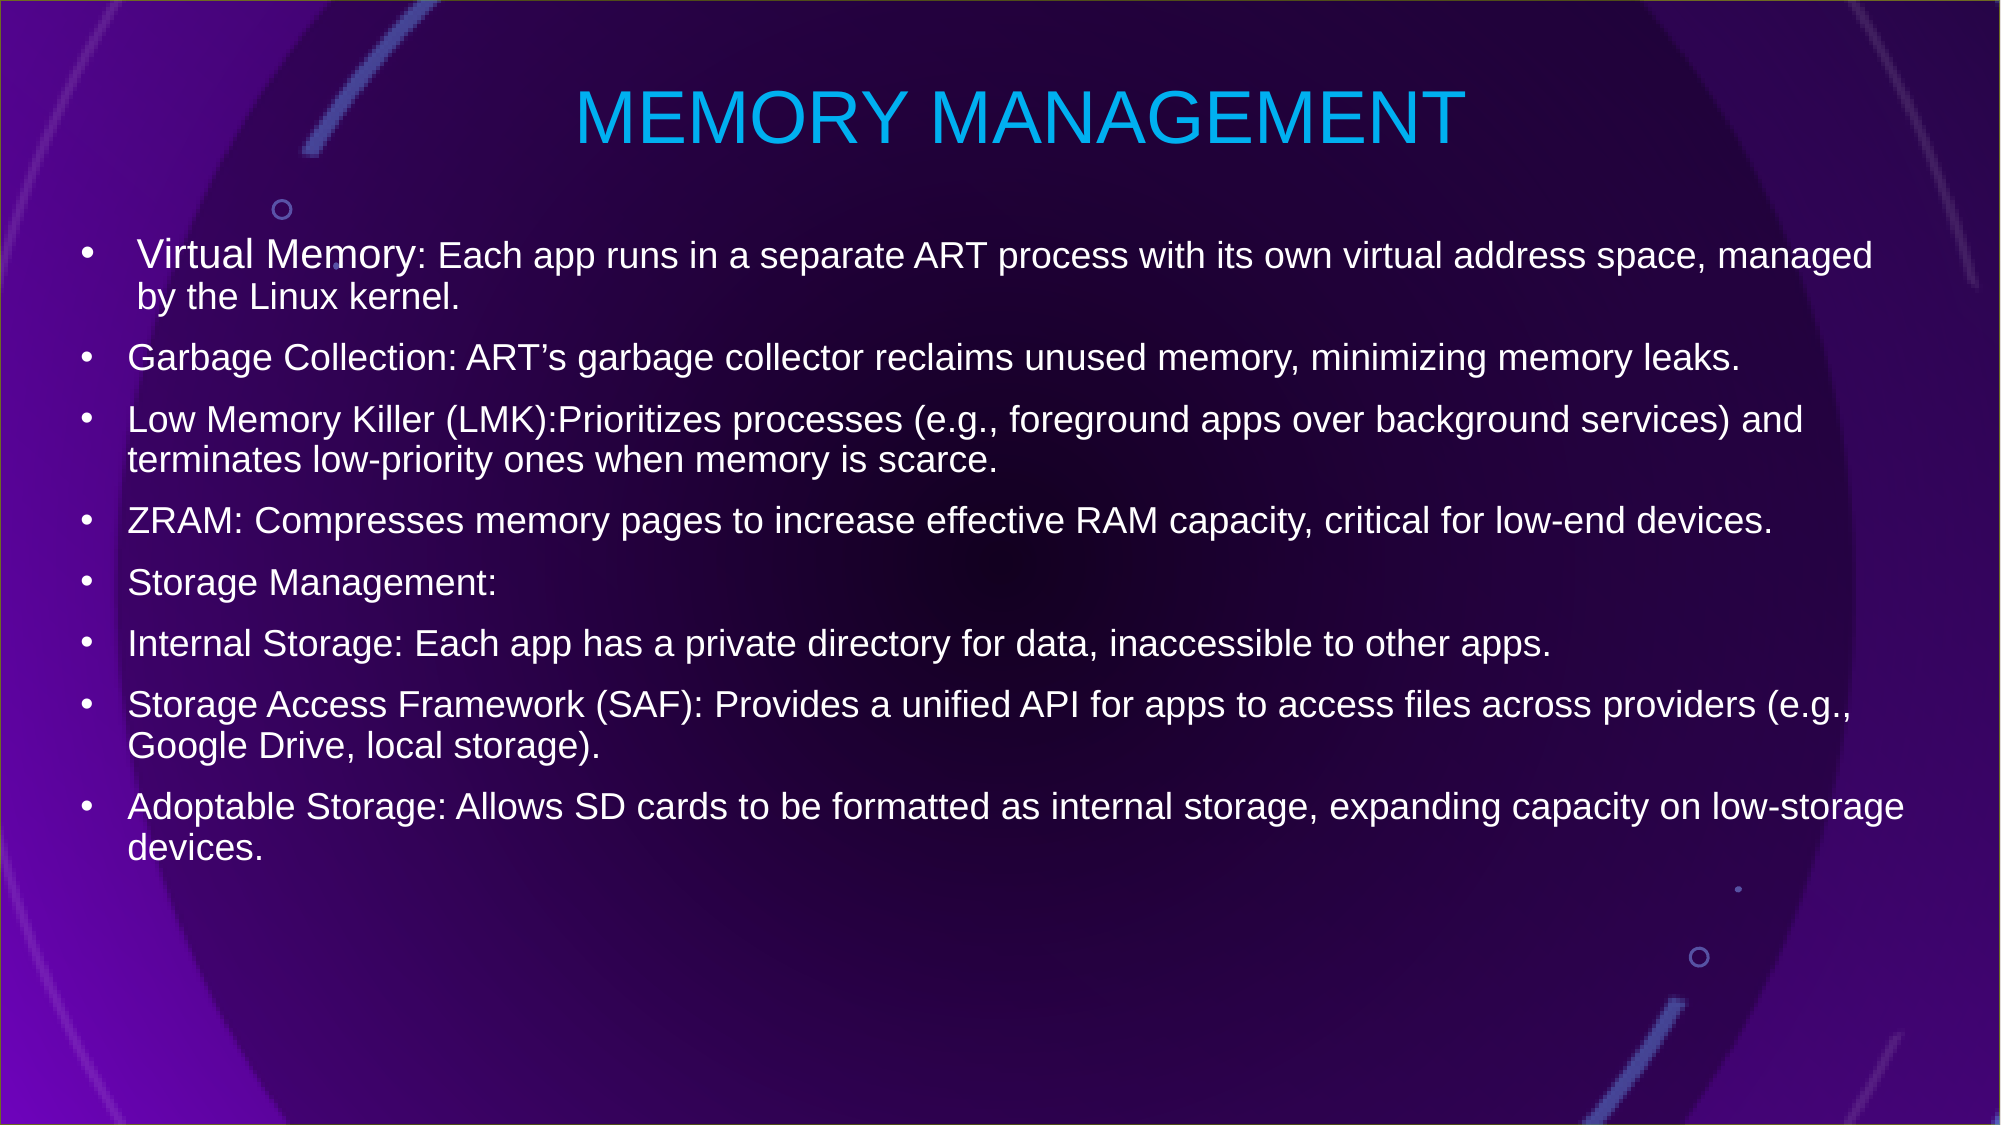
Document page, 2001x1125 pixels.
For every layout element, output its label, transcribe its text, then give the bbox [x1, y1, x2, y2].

picture [0, 0, 2000, 1125]
subtitle Virtual Memory: Each app runs in a separate ART process with its own virtual address space, managed by the Linux kernel. Garbage Collection: ART’s garbage collector reclaims unused memory, minimizing memory leaks. Low Memory Killer (LMK):Prioritizes processes (e.g., foreground apps over background services) and terminates low-priority ones when memory is scarce. ZRAM: Compresses memory pages to increase effective RAM capacity, critical for low-end devices. Storage Management: Internal Storage: Each app has a private directory for data, inaccessible to other apps. Storage Access Framework (SAF): Provides a unified API for apps to access files across providers (e.g., Google Drive, local storage). Adoptable Storage: Allows SD cards to be formatted as internal storage, expanding capacity on low-storage devices. [65, 224, 1935, 957]
text_box MEMORY MANAGEMENT [520, 71, 1522, 168]
